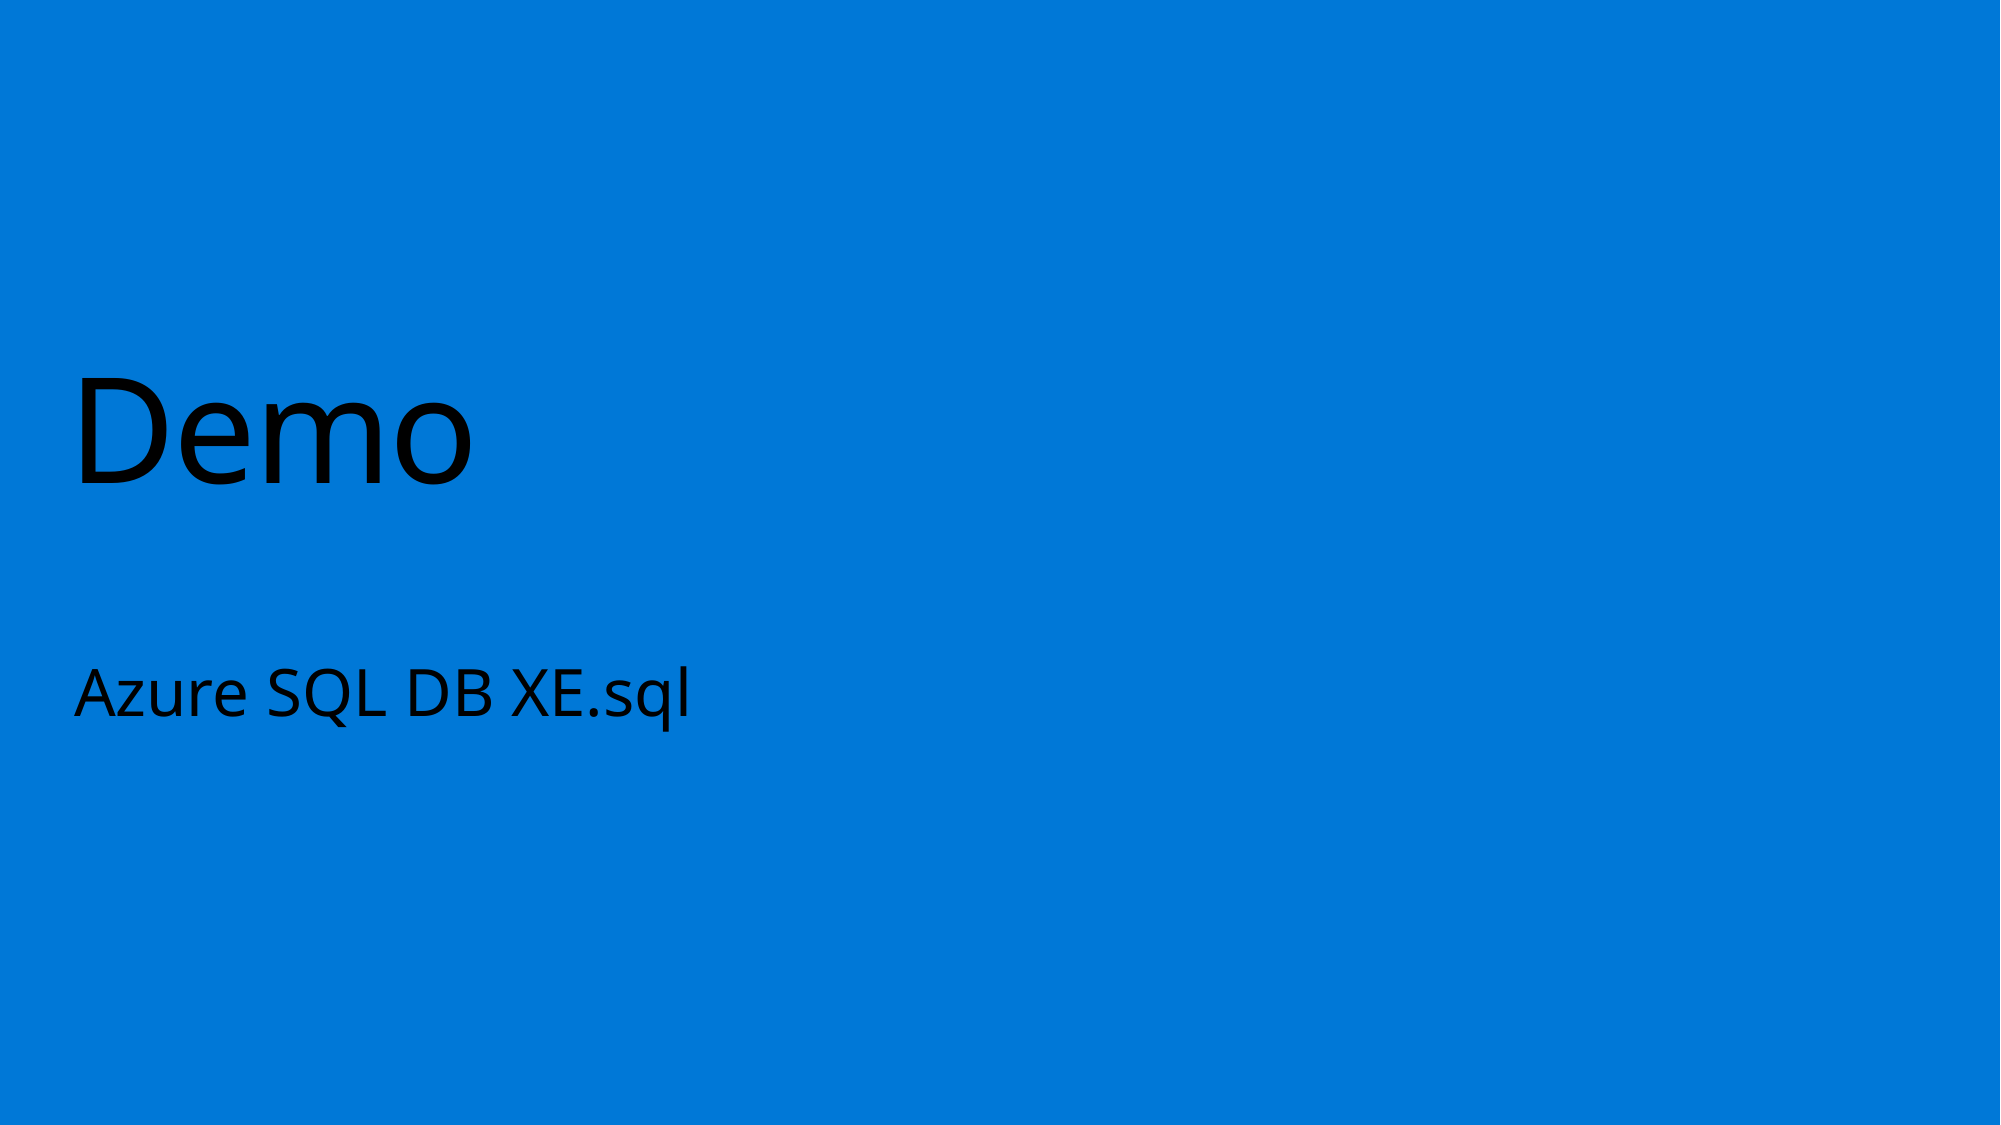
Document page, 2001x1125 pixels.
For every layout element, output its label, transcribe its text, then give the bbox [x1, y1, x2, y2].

list Azure SQL DB XE.sql [44, 636, 1662, 755]
title Demo [44, 341, 1662, 532]
